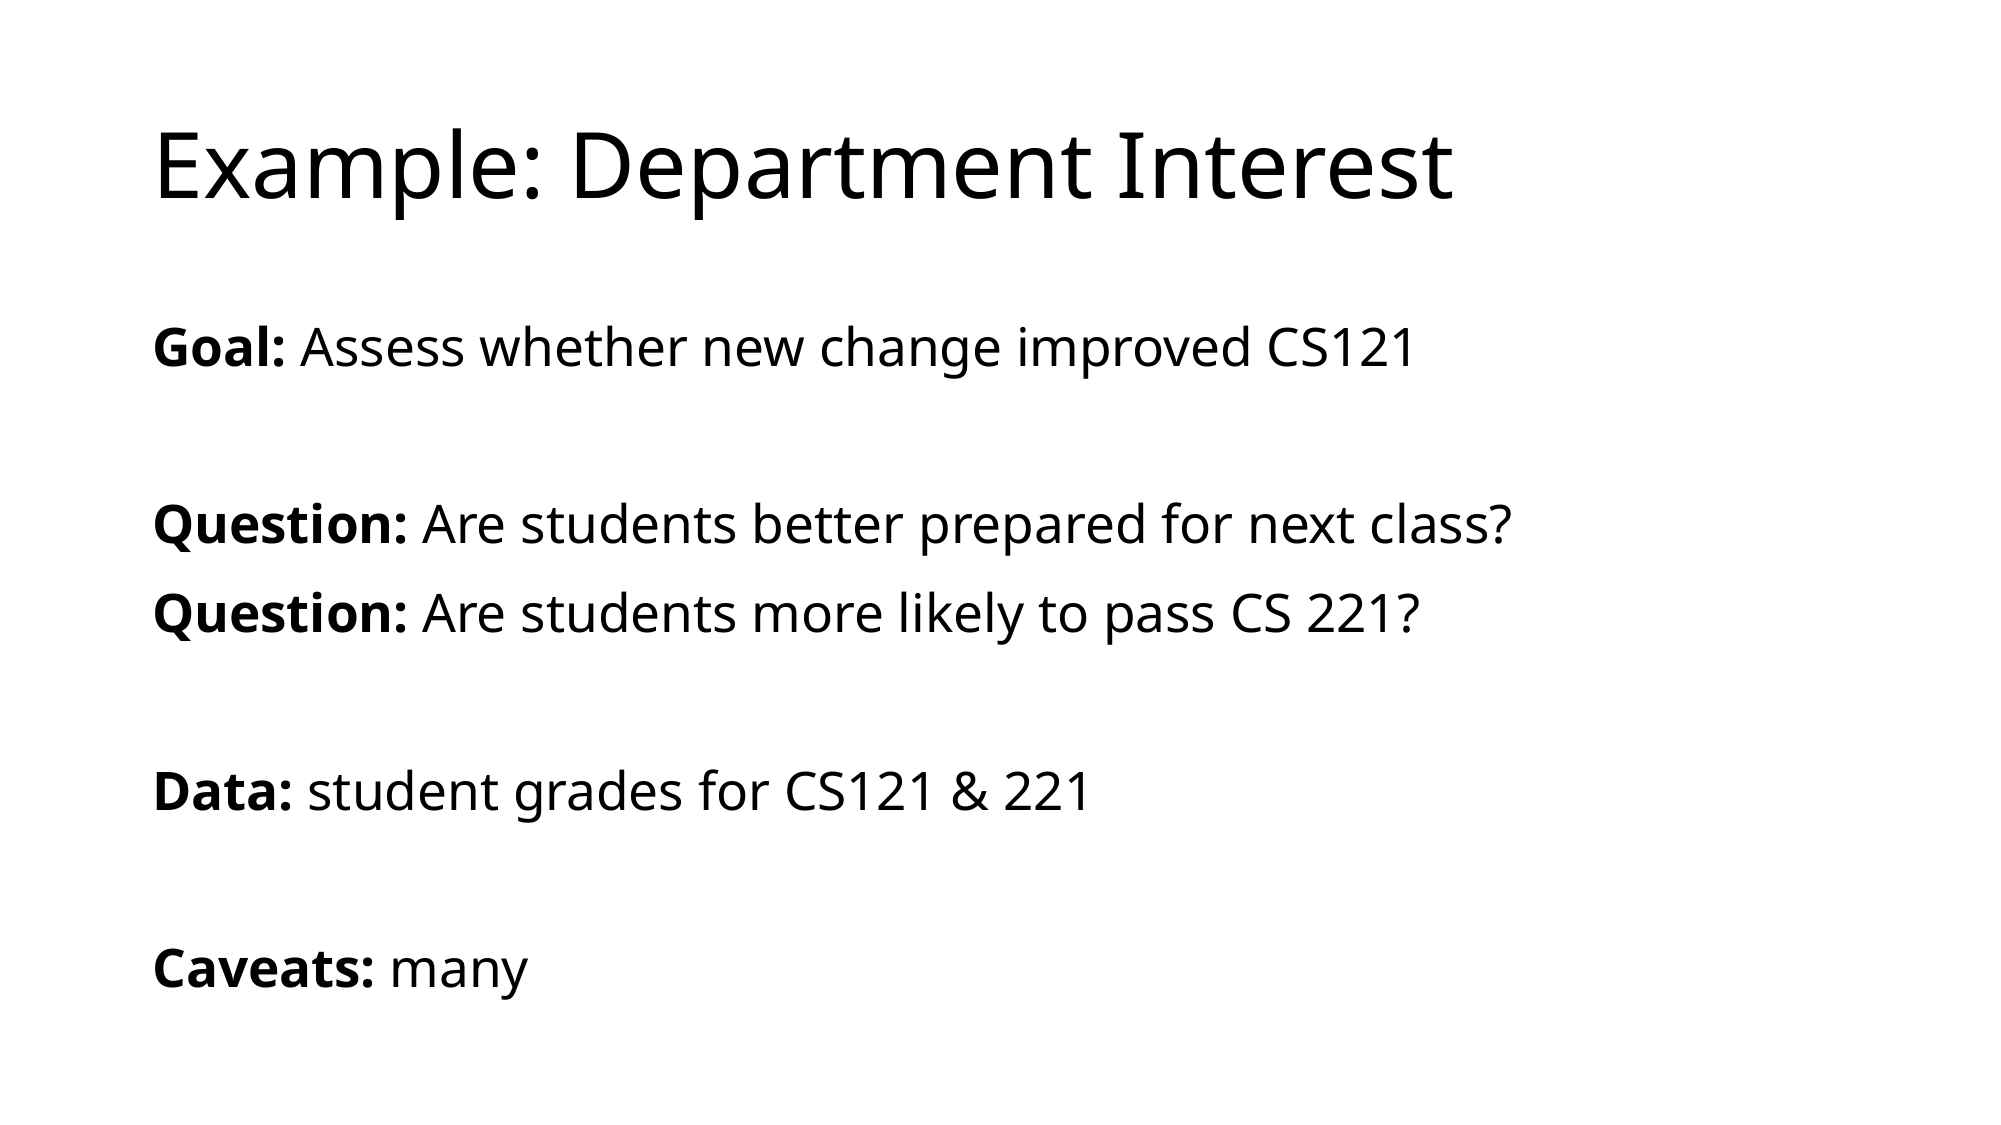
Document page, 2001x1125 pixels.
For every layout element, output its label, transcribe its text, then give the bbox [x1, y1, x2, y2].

title Example: Department Interest [137, 59, 1863, 278]
list Goal: Assess whether new change improved CS121 Question: Are students better prepared for next class? Question: Are students more likely to pass CS 221? Data: student grades for CS121 & 221 Caveats: many [137, 299, 1863, 1014]
